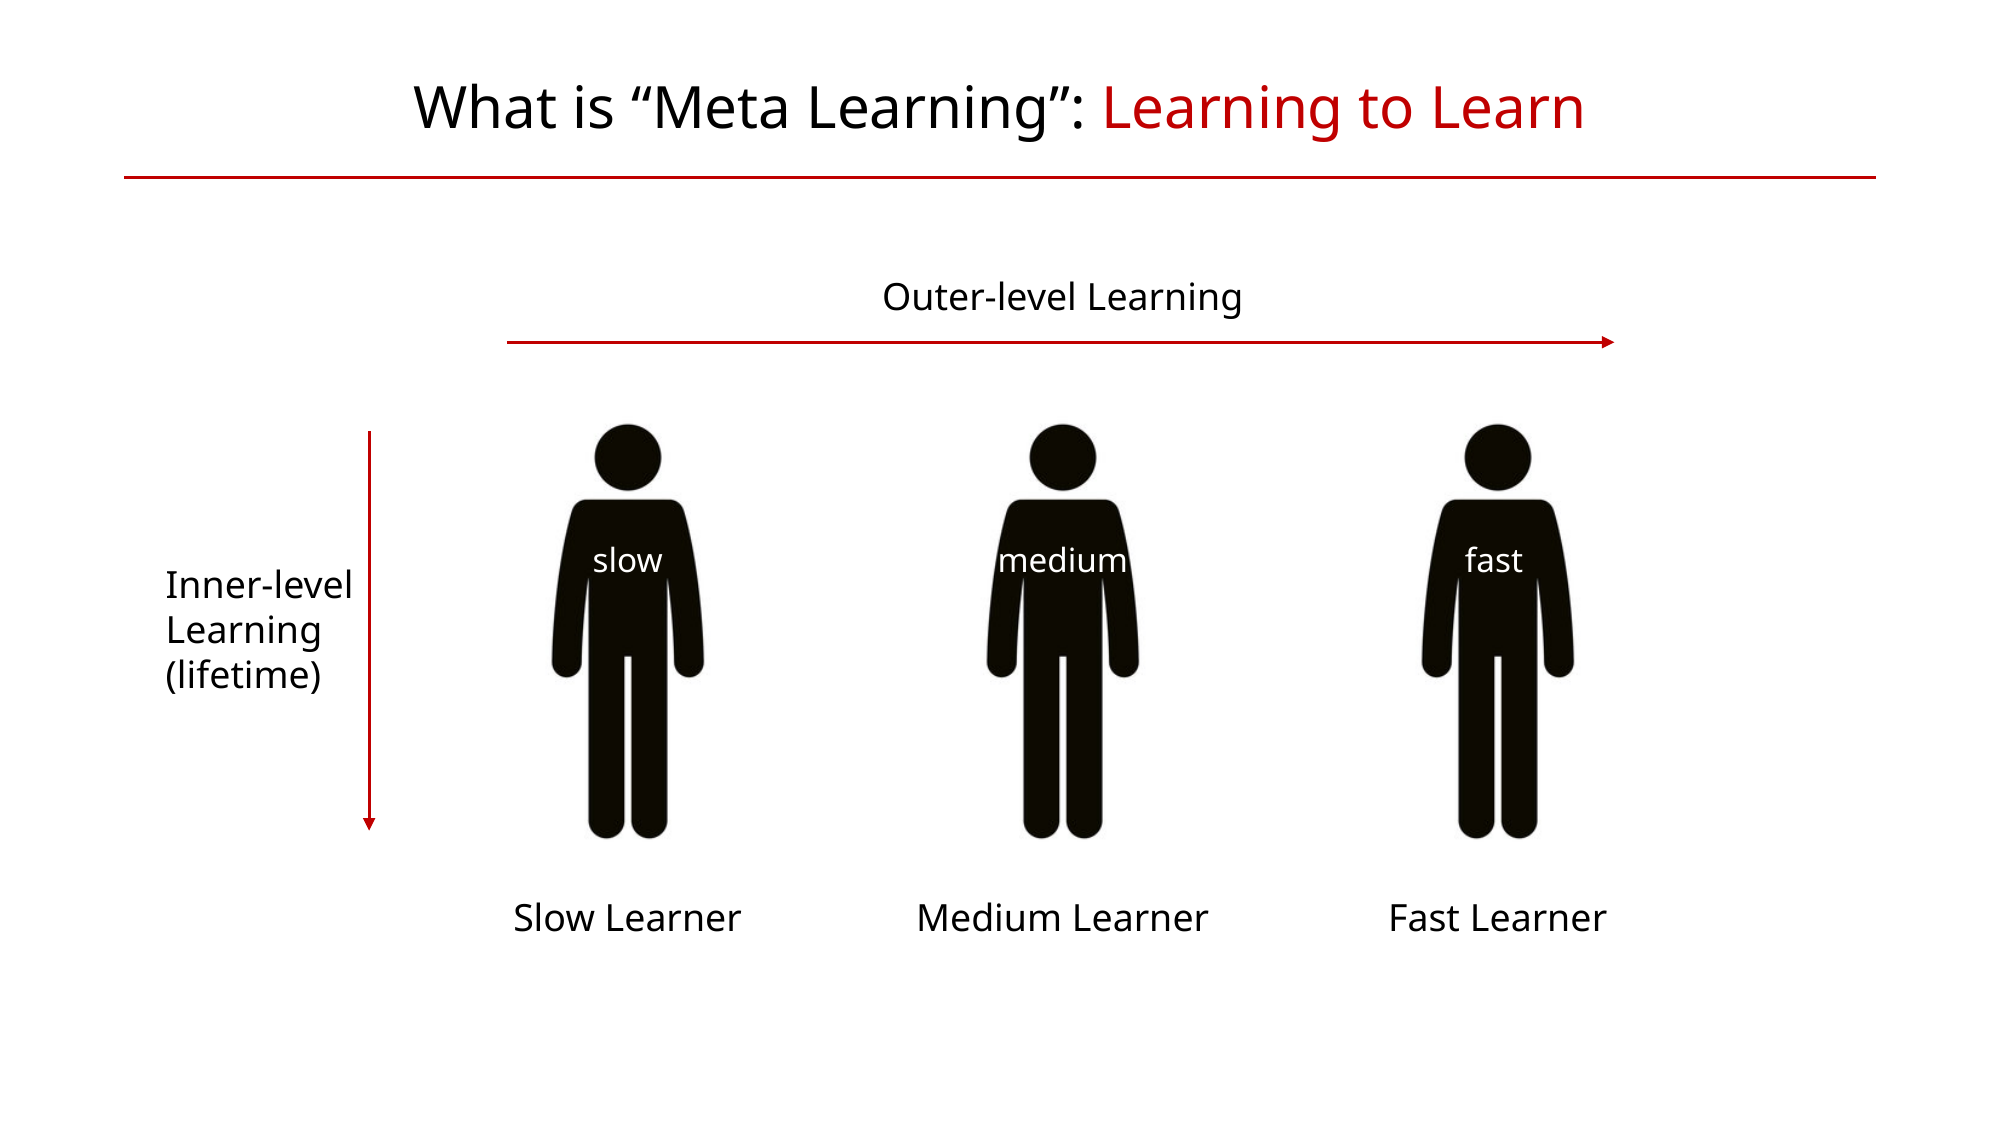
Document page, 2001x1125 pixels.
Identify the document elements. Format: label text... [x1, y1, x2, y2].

picture [409, 413, 1716, 850]
text_box Medium Learner [901, 886, 1225, 947]
text_box What is “Meta Learning”: Learning to Learn [242, 62, 1757, 148]
text_box Outer-level Learning [867, 265, 1259, 326]
text_box Inner-level Learning (lifetime) [150, 553, 368, 704]
text_box Slow Learner [498, 886, 758, 947]
text_box Fast Learner [1373, 886, 1623, 947]
